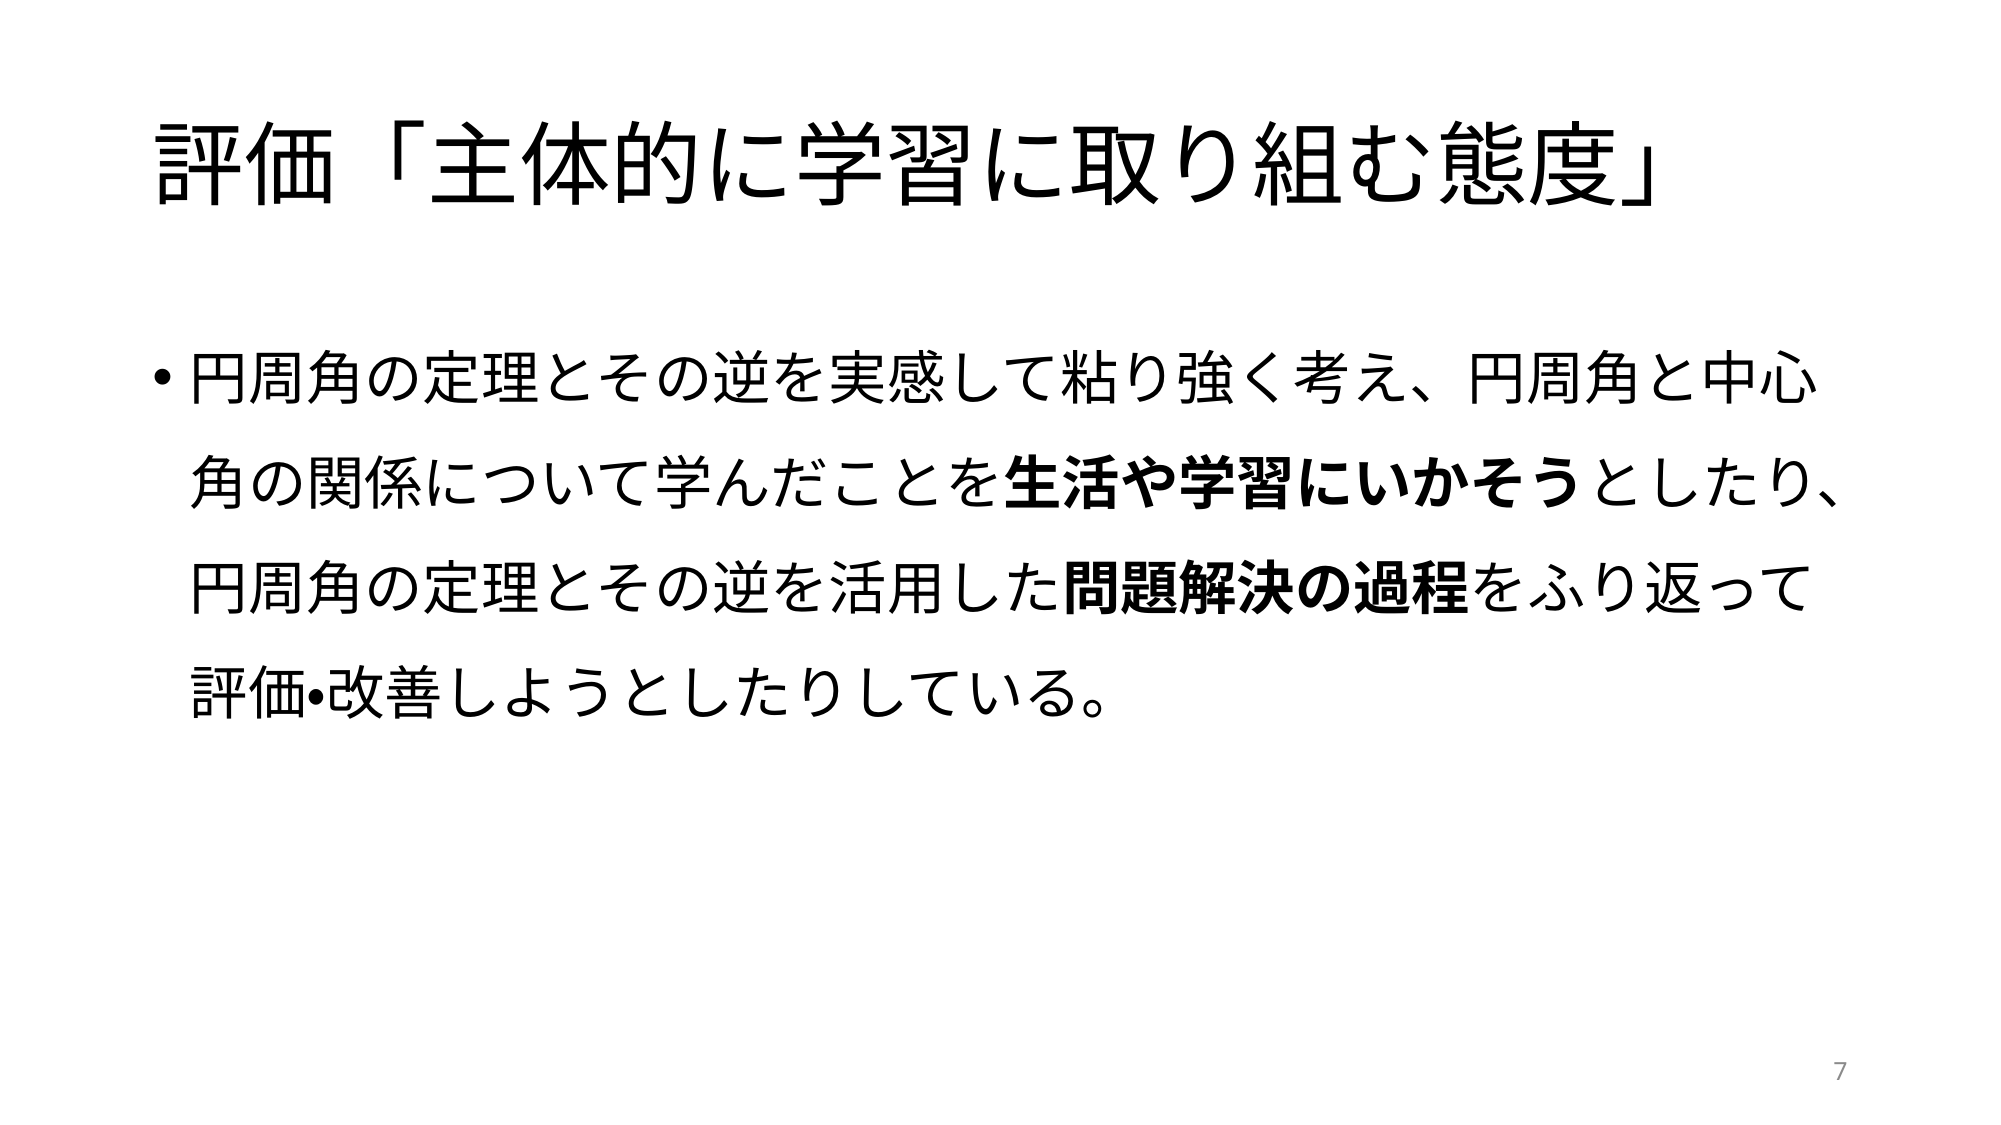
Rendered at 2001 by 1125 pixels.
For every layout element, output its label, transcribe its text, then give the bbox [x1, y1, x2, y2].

slide_number 7 [1412, 1042, 1863, 1103]
title 評価「主体的に学習に取り組む態度」 [137, 59, 1863, 278]
list 円周角の定理とその逆を実感して粘り強く考え、円周角と中心角の関係について学んだことを生活や学習にいかそうとしたり、円周角の定理とその逆を活用した問題解決の過程をふり返って評価・改善しようとしたりしている。 [137, 299, 1863, 1014]
